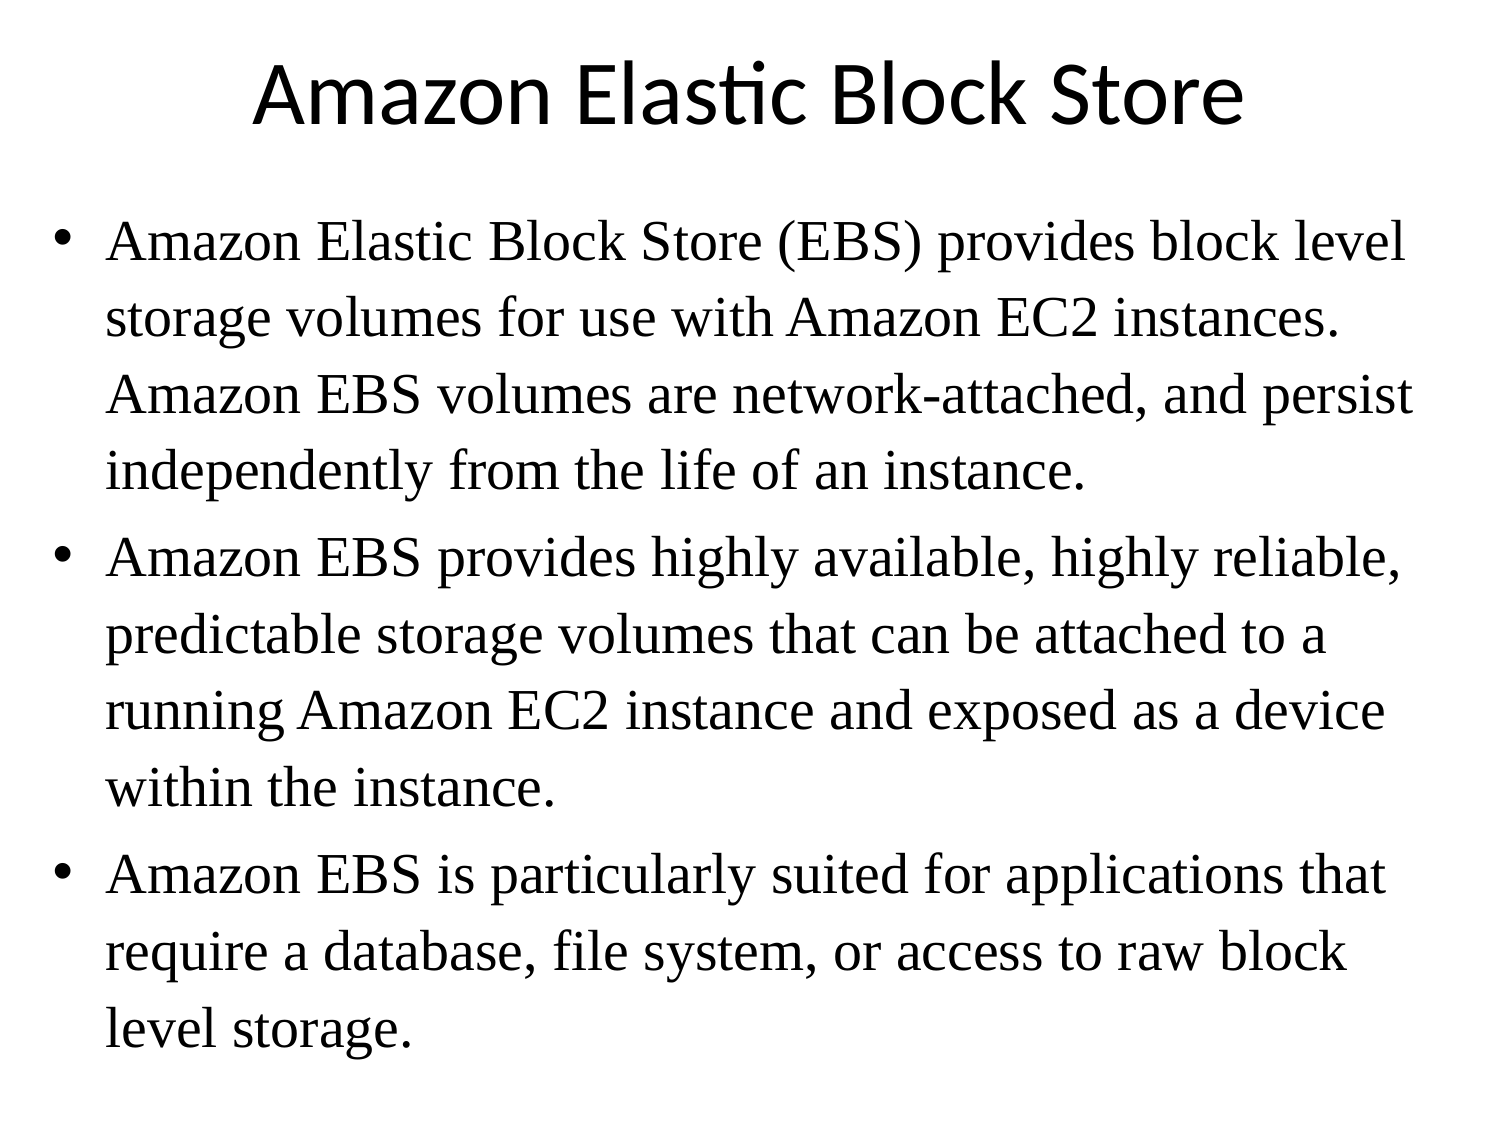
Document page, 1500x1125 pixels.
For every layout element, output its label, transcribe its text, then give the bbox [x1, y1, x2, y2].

list Amazon Elastic Block Store (EBS) provides block level storage volumes for use with Amazon EC2 instances. Amazon EBS volumes are network-attached, and persist independently from the life of an instance. Amazon EBS provides highly available, highly reliable, predictable storage volumes that can be attached to a running Amazon EC2 instance and exposed as a device within the instance. Amazon EBS is particularly suited for applications that require a database, file system, or access to raw block level storage. [37, 187, 1463, 1075]
title Amazon Elastic Block Store [75, 24, 1425, 150]
